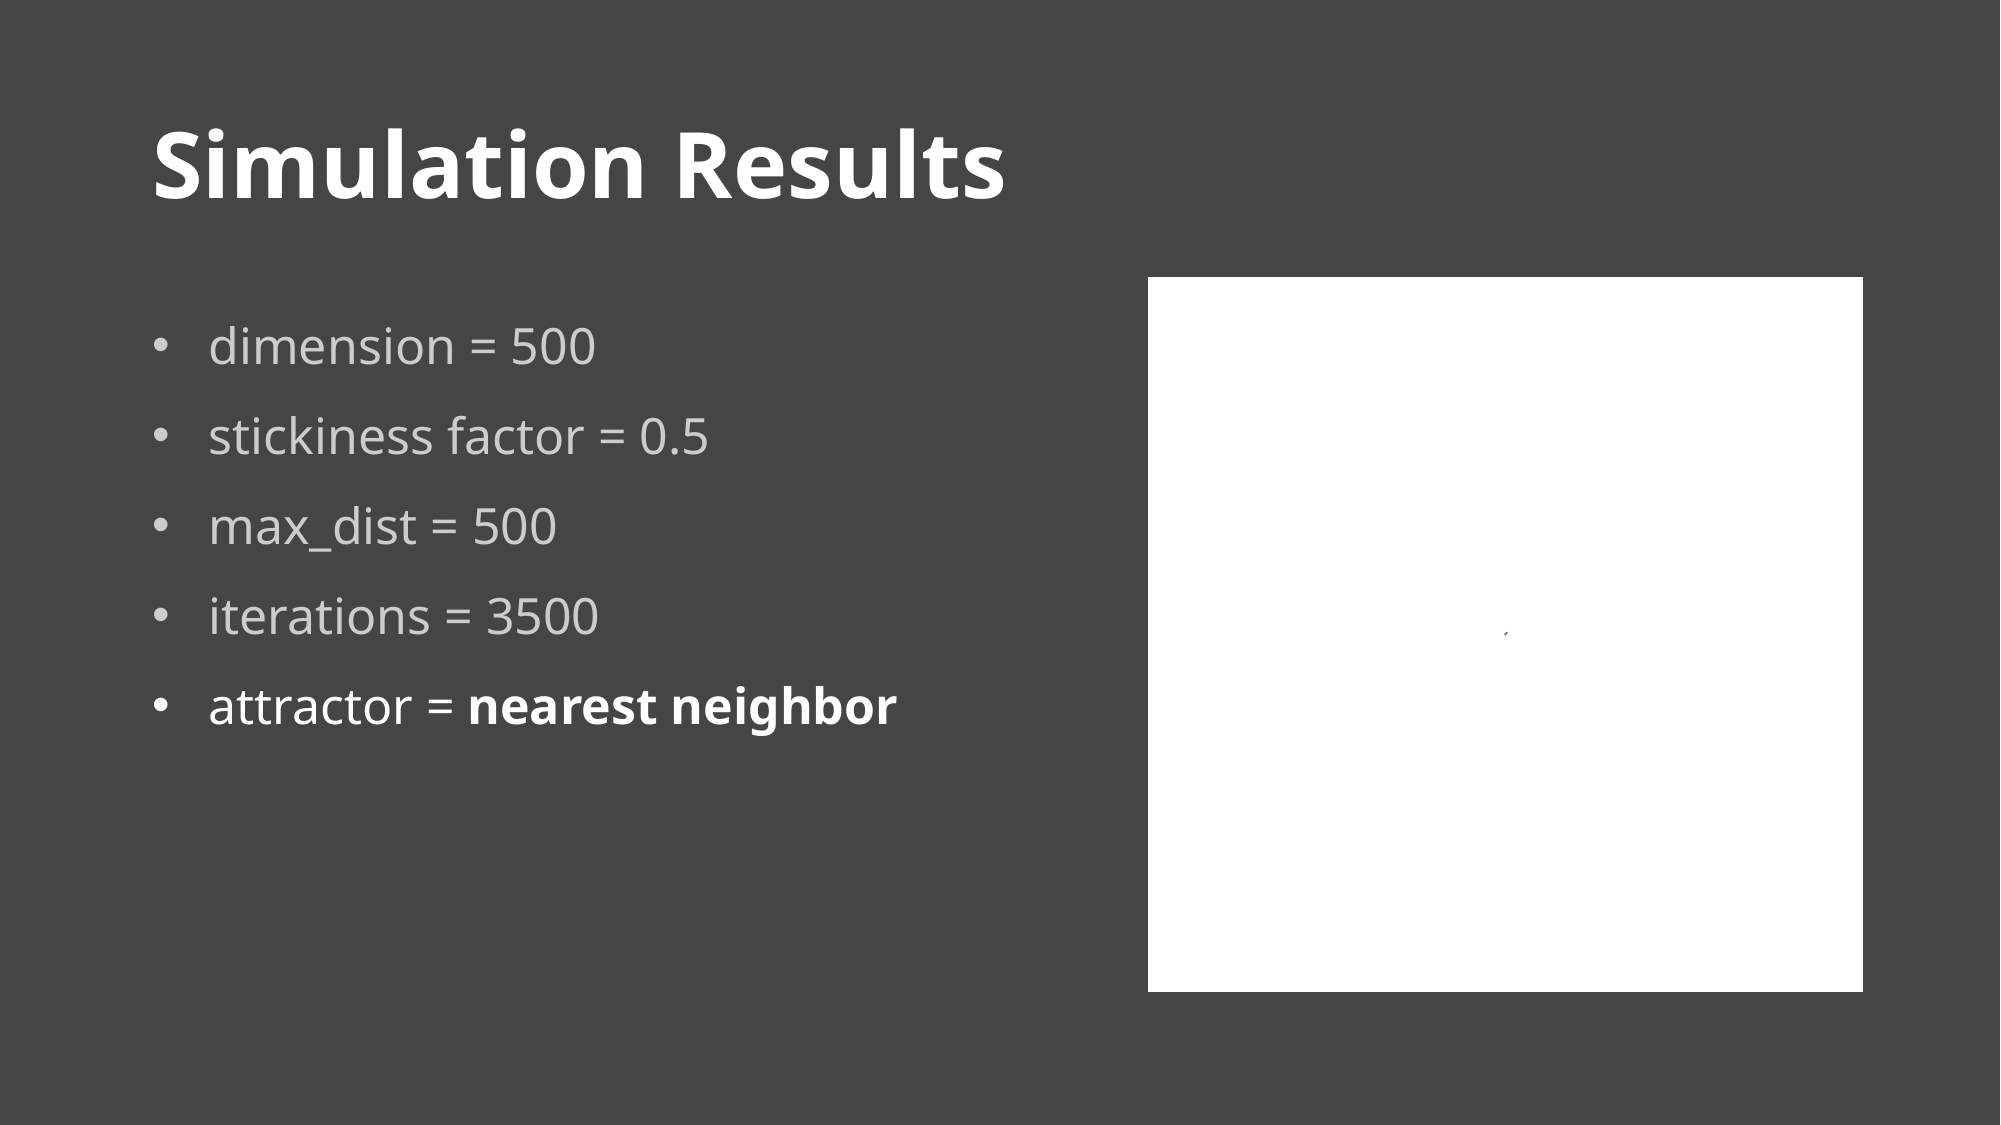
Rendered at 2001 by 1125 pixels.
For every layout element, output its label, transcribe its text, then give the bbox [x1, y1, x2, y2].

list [1148, 277, 1863, 992]
title Simulation Results [137, 59, 1863, 278]
text_box dimension = 500 stickiness factor = 0.5 max_dist = 500 iterations = 3500 attractor = nearest neighbor [137, 277, 1044, 742]
